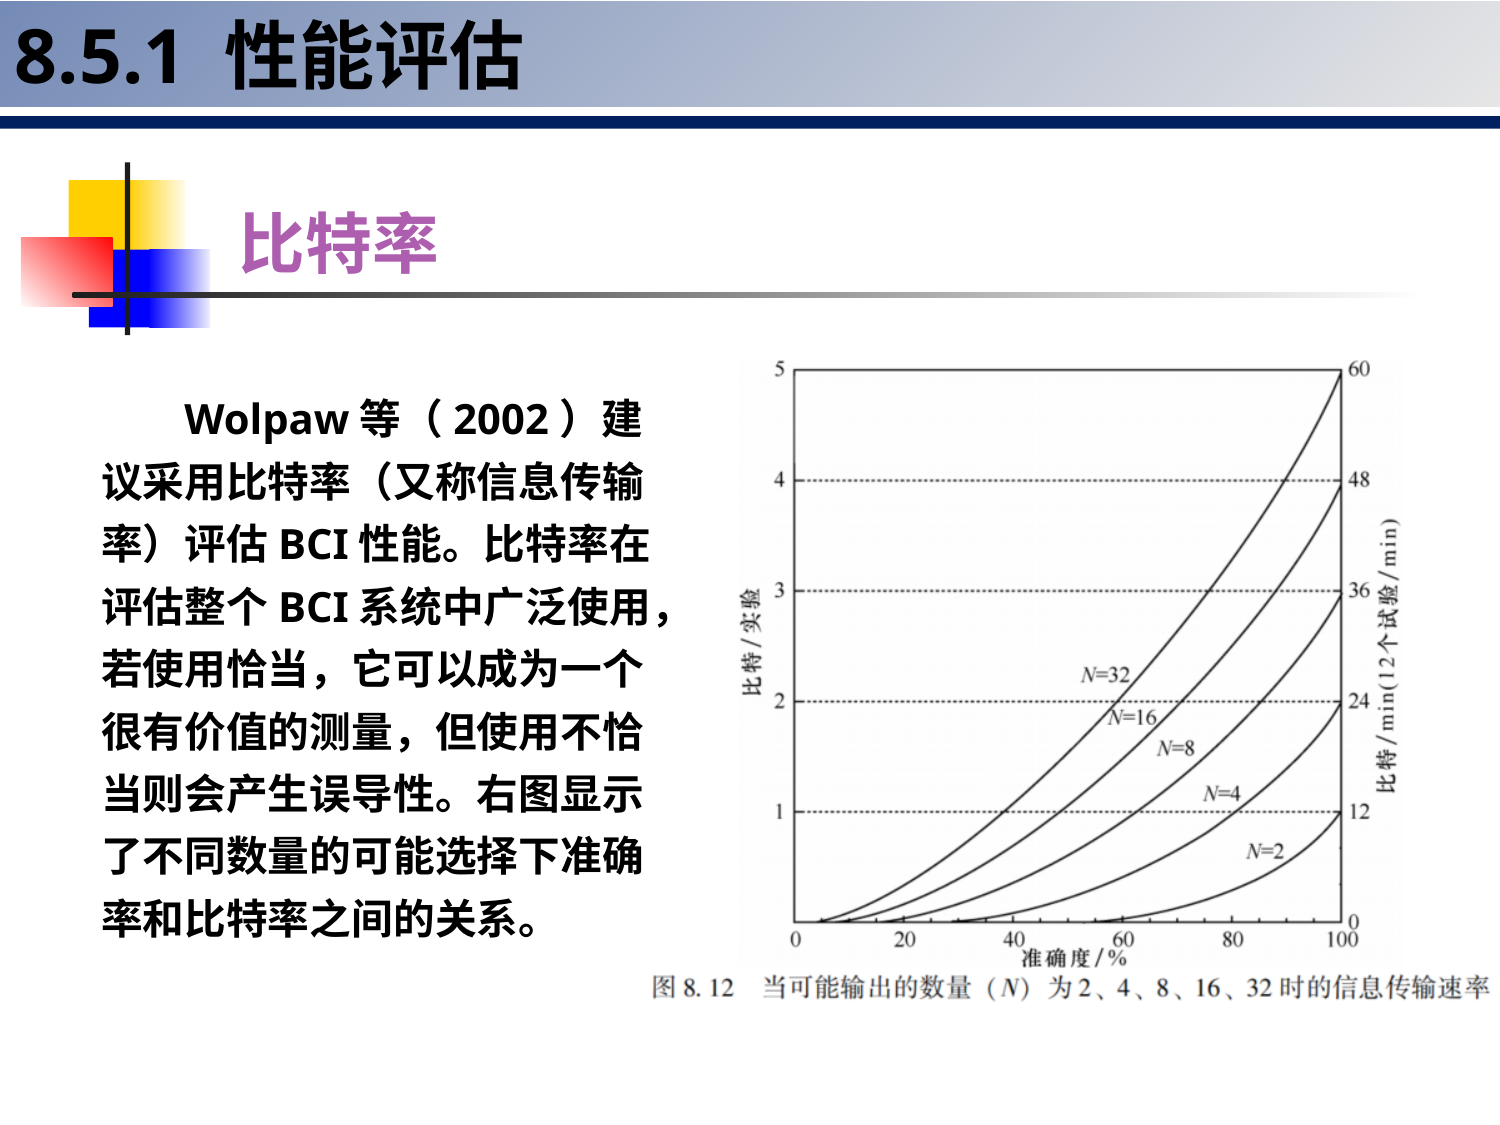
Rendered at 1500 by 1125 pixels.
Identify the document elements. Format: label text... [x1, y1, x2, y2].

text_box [0, 1, 1500, 123]
text_box 比特率 [223, 194, 691, 290]
text_box Wolpaw等（2002）建议采用比特率（又称信息传输率）评估BCI性能。比特率在评估整个BCI系统中广泛使用，若使用恰当，它可以成为一个很有价值的测量，但使用不恰当则会产生误导性。右图显示了不同数量的可能选择下准确率和比特率之间的关系。 [86, 373, 640, 951]
picture [645, 338, 1500, 1008]
